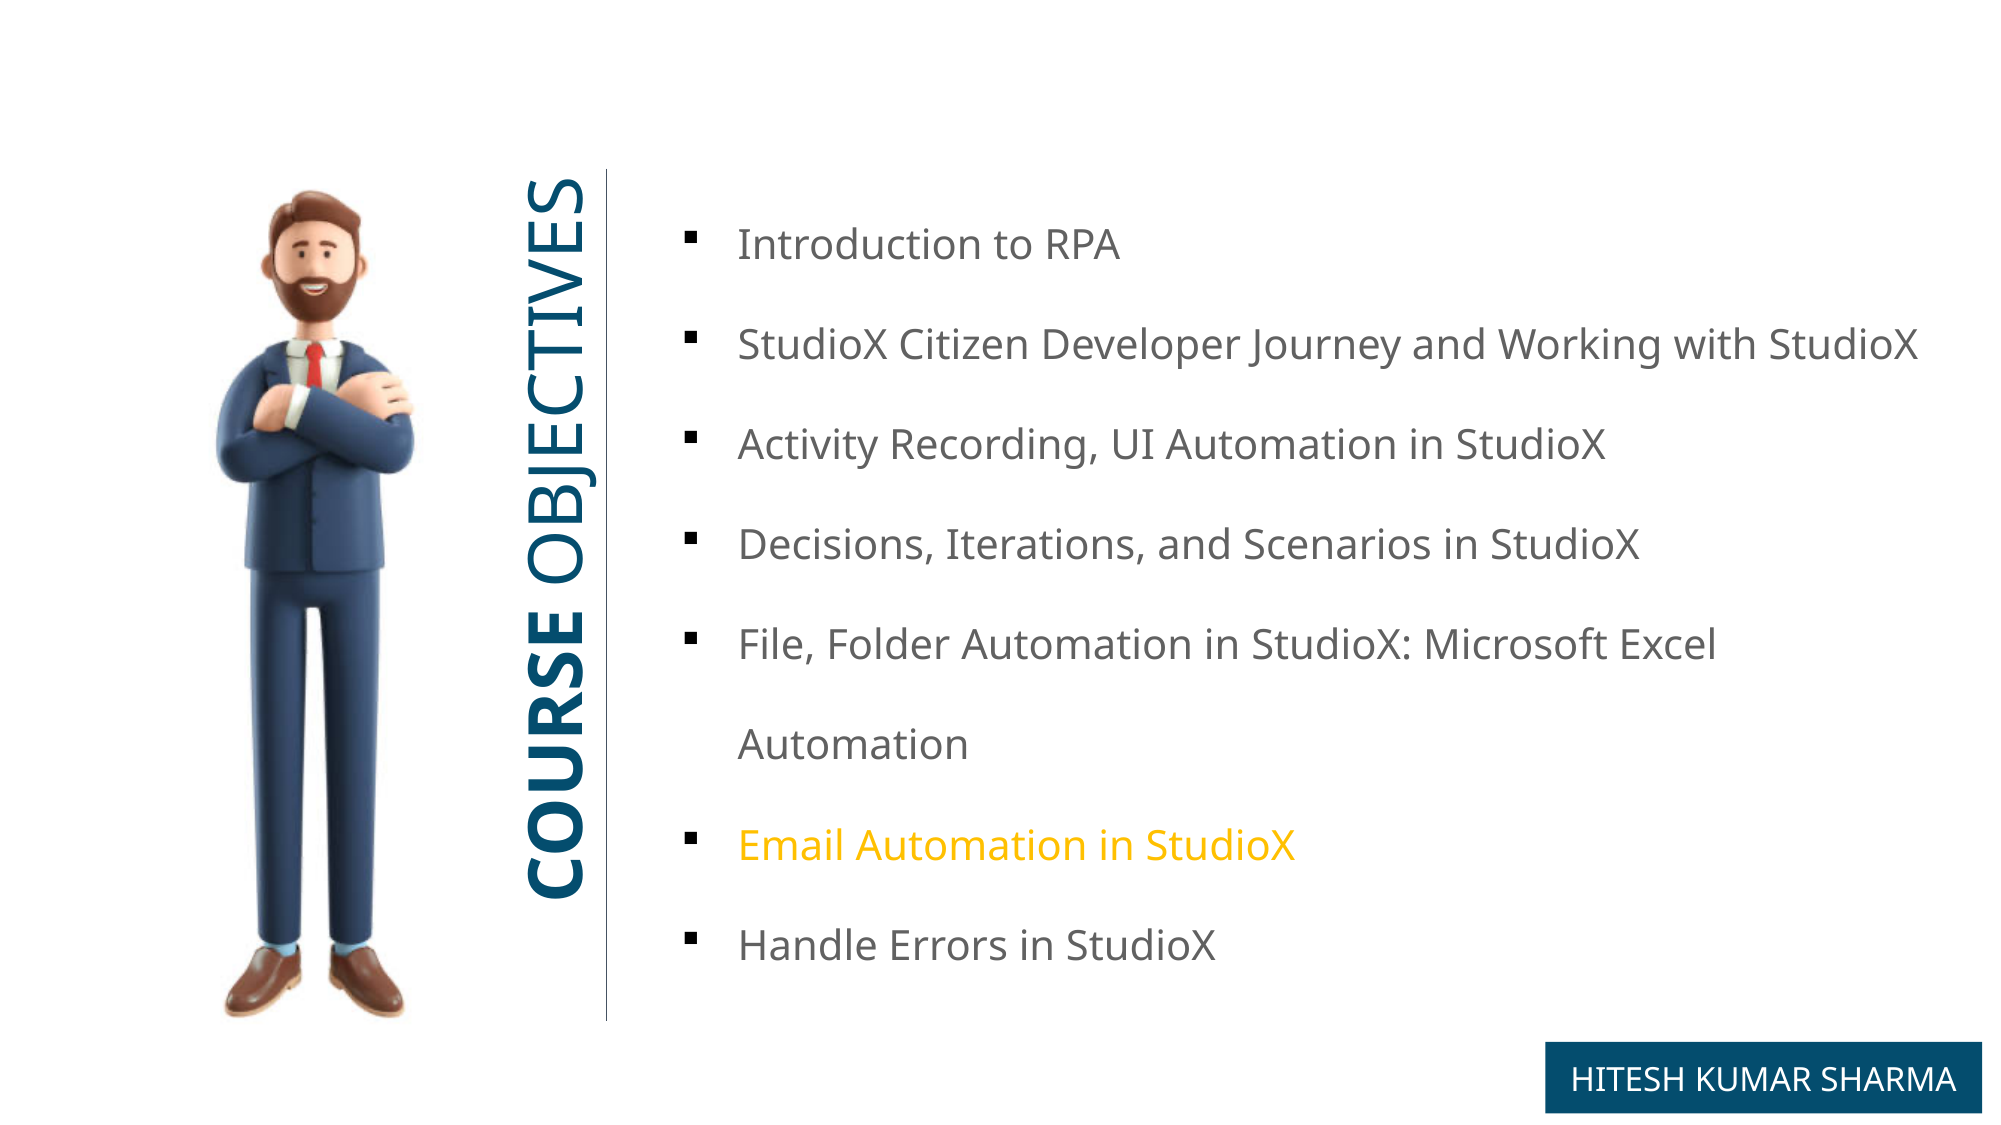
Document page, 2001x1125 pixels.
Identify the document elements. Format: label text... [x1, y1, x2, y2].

text_box Introduction to RPA StudioX Citizen Developer Journey and Working with StudioX Activity Recording, UI Automation in StudioX Decisions, Iterations, and Scenarios in StudioX File, Folder Automation in StudioX: Microsoft Excel Automation Email Automation in StudioX Handle Errors in StudioX [681, 232, 1937, 904]
footer HITESH KUMAR SHARMA [1545, 1041, 1983, 1114]
text_box COURSE OBJECTIVES [507, 58, 598, 904]
picture [183, 129, 447, 1042]
